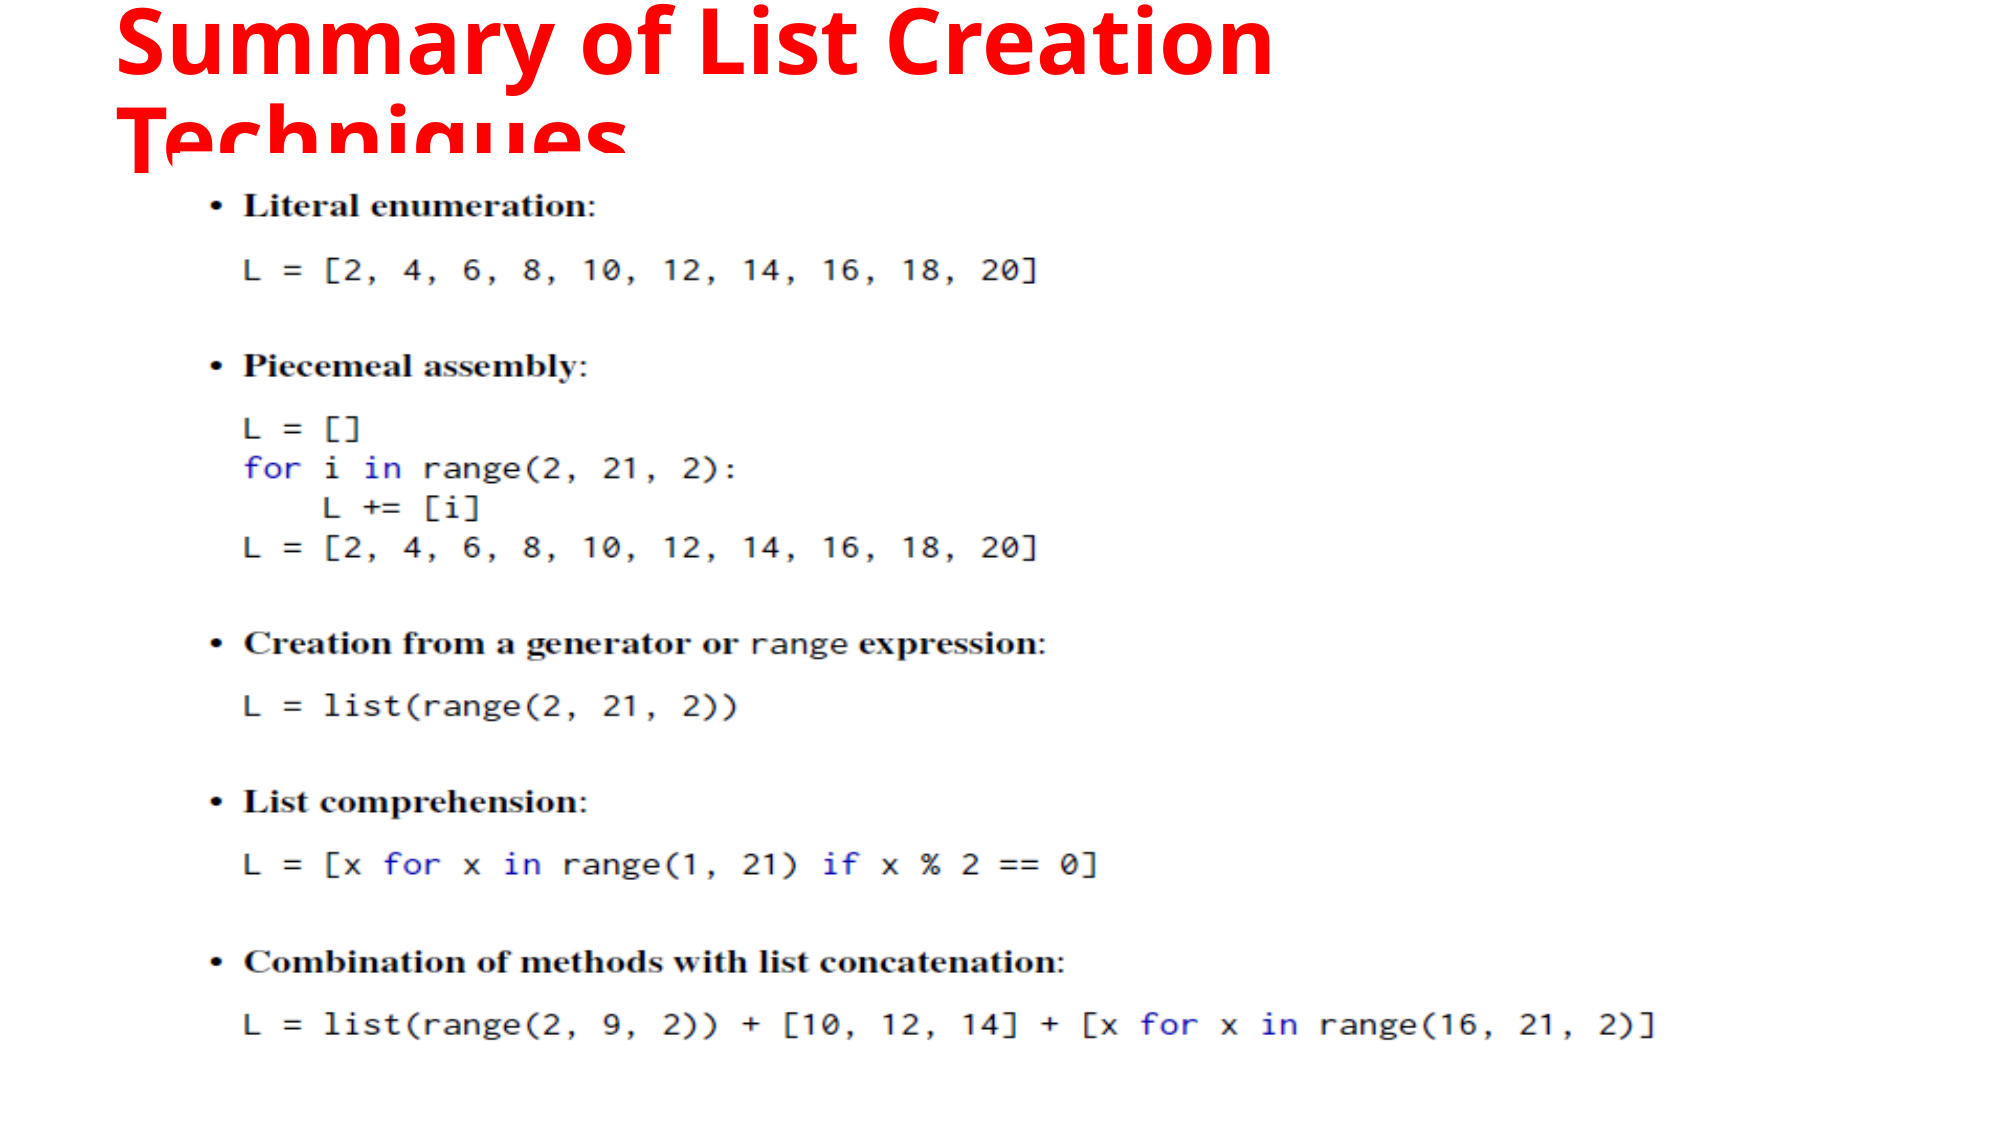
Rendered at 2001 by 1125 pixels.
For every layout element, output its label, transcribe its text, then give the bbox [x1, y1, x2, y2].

picture [172, 153, 1793, 1095]
title Summary of List Creation Techniques [100, 35, 1826, 154]
